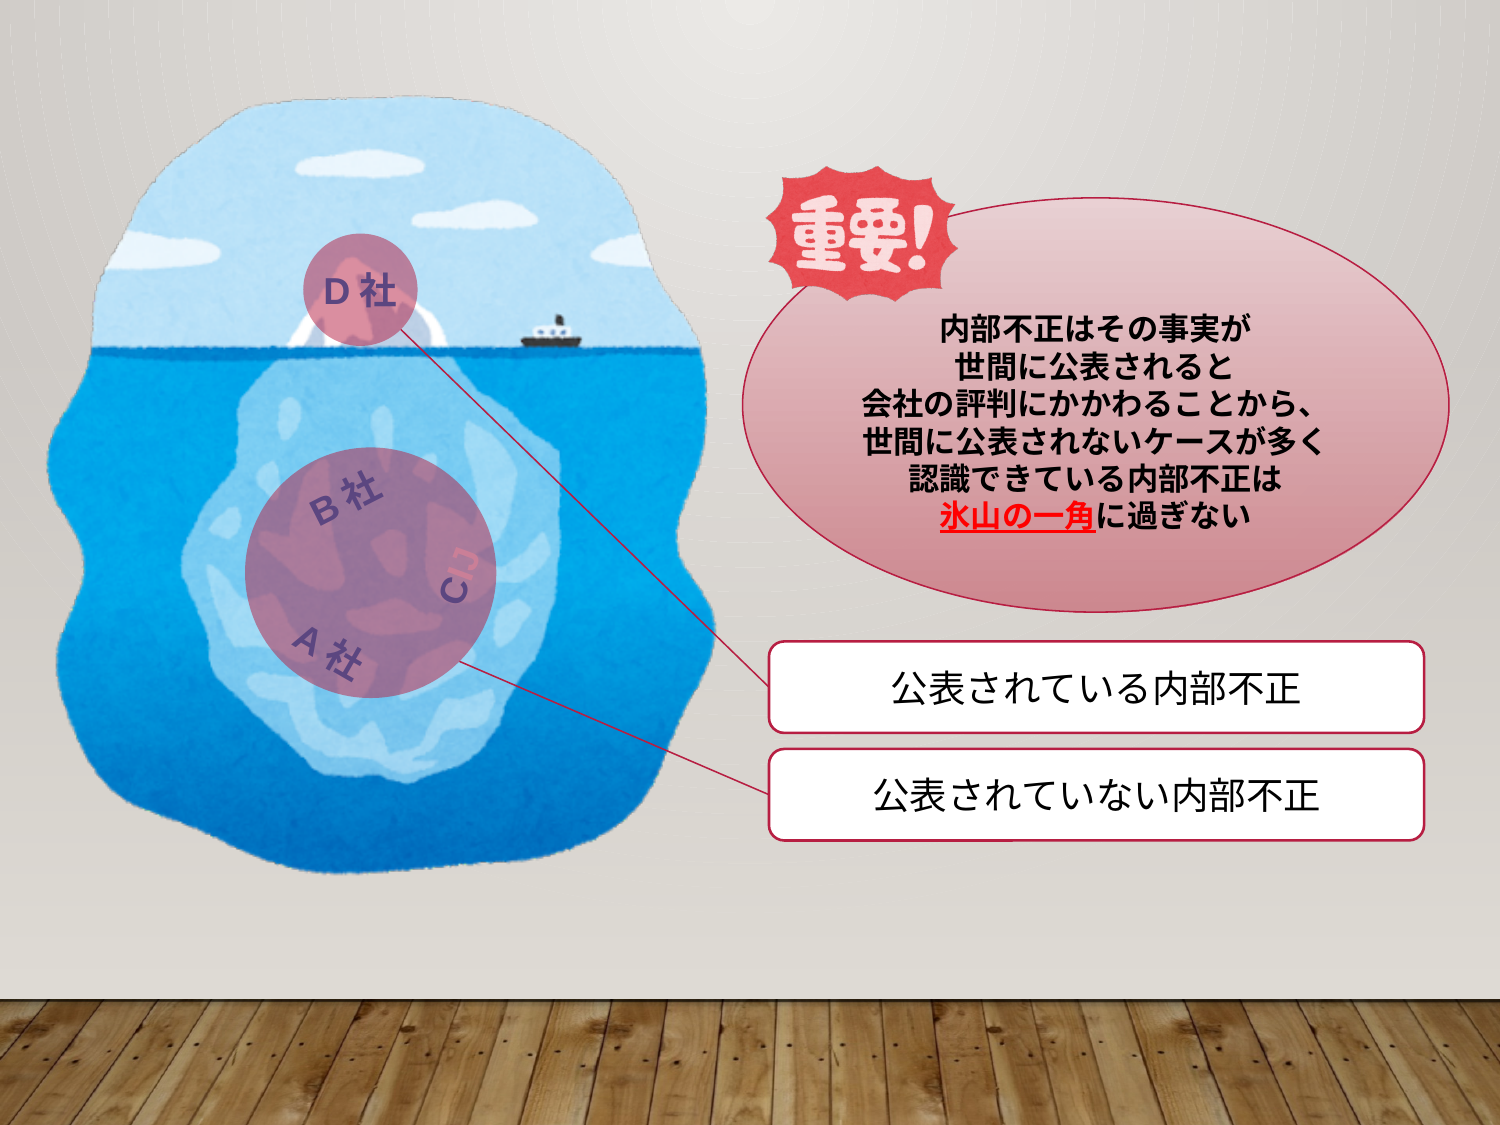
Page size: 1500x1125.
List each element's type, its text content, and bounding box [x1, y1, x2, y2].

text_box 公表されていない内部不正 [799, 747, 1426, 842]
picture [0, 999, 1500, 1125]
text_box 内部不正はその事実が 世間に公表されると 会社の評判にかかわることから、 世間に公表されないケースが多く 認識できている内部不正は 氷山の一角に過ぎない [799, 197, 1450, 613]
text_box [459, 688, 770, 795]
picture [0, 75, 963, 903]
text_box 公表されている内部不正 [799, 640, 1426, 735]
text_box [400, 329, 770, 688]
